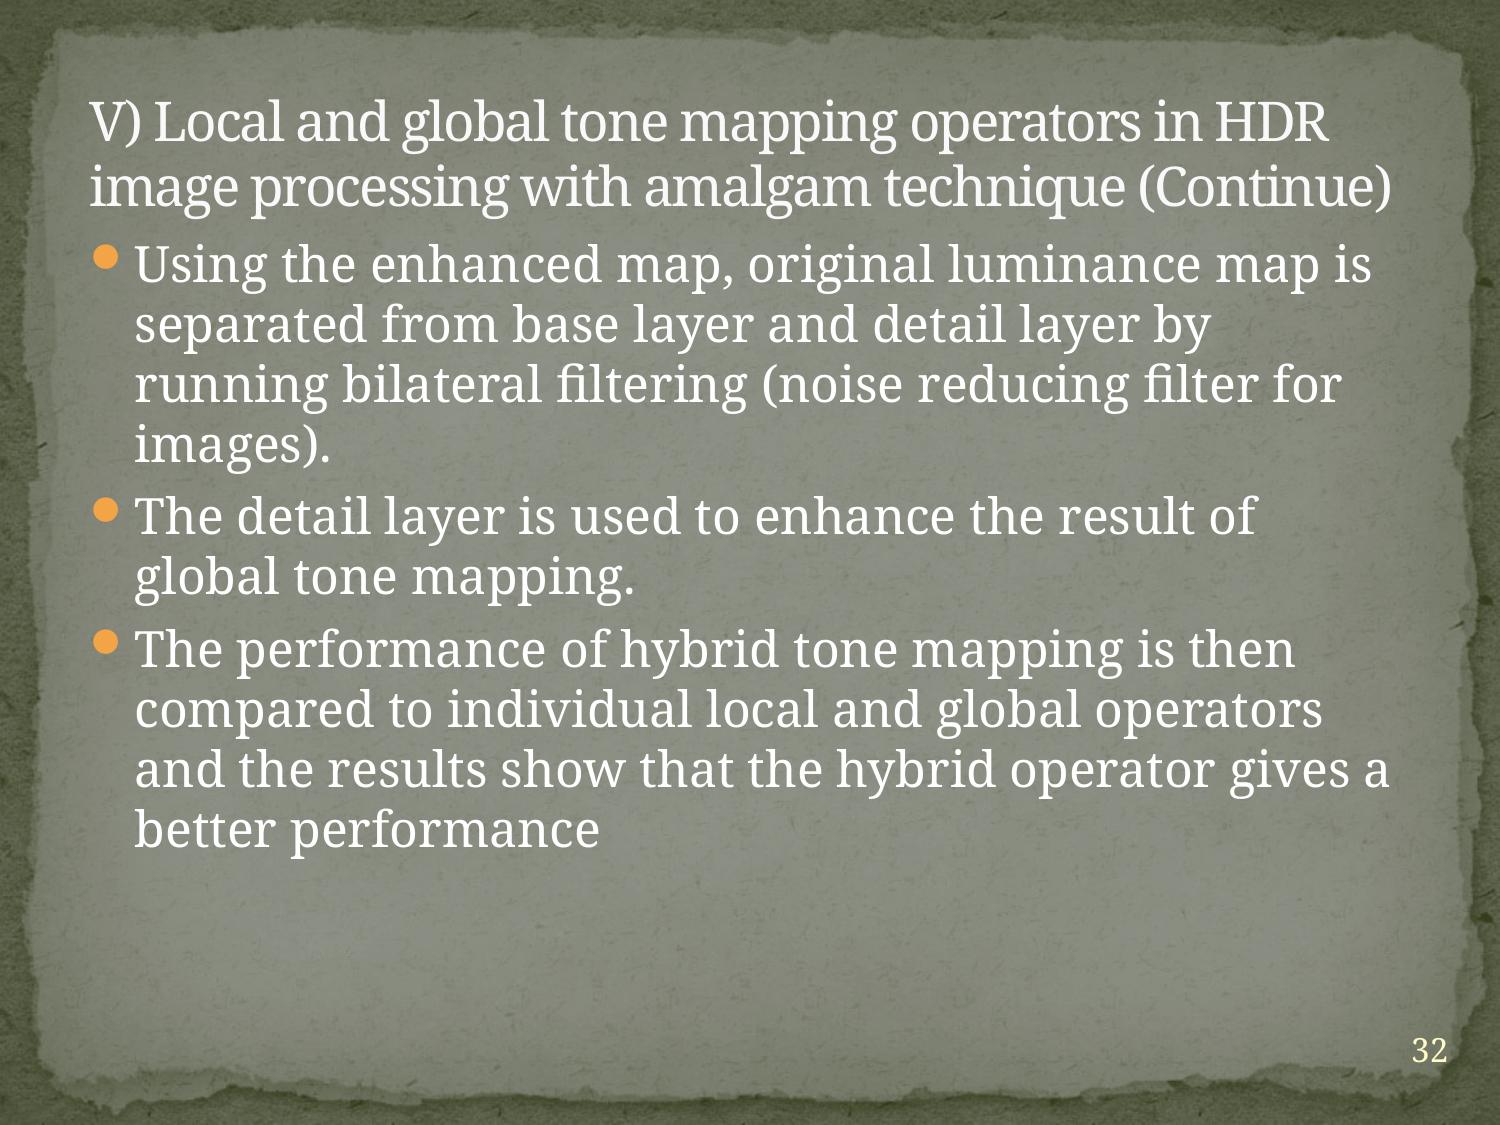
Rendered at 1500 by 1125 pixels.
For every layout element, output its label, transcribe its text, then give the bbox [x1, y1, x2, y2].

list Using the enhanced map, original luminance map is separated from base layer and detail layer by running bilateral filtering (noise reducing filter for images). The detail layer is used to enhance the result of global tone mapping. The performance of hybrid tone mapping is then compared to individual local and global operators and the results show that the hybrid operator gives a better performance [75, 225, 1425, 1100]
slide_number 32 [1379, 1014, 1480, 1089]
title V) Local and global tone mapping operators in HDR image processing with amalgam technique (Continue) [74, 24, 1425, 225]
